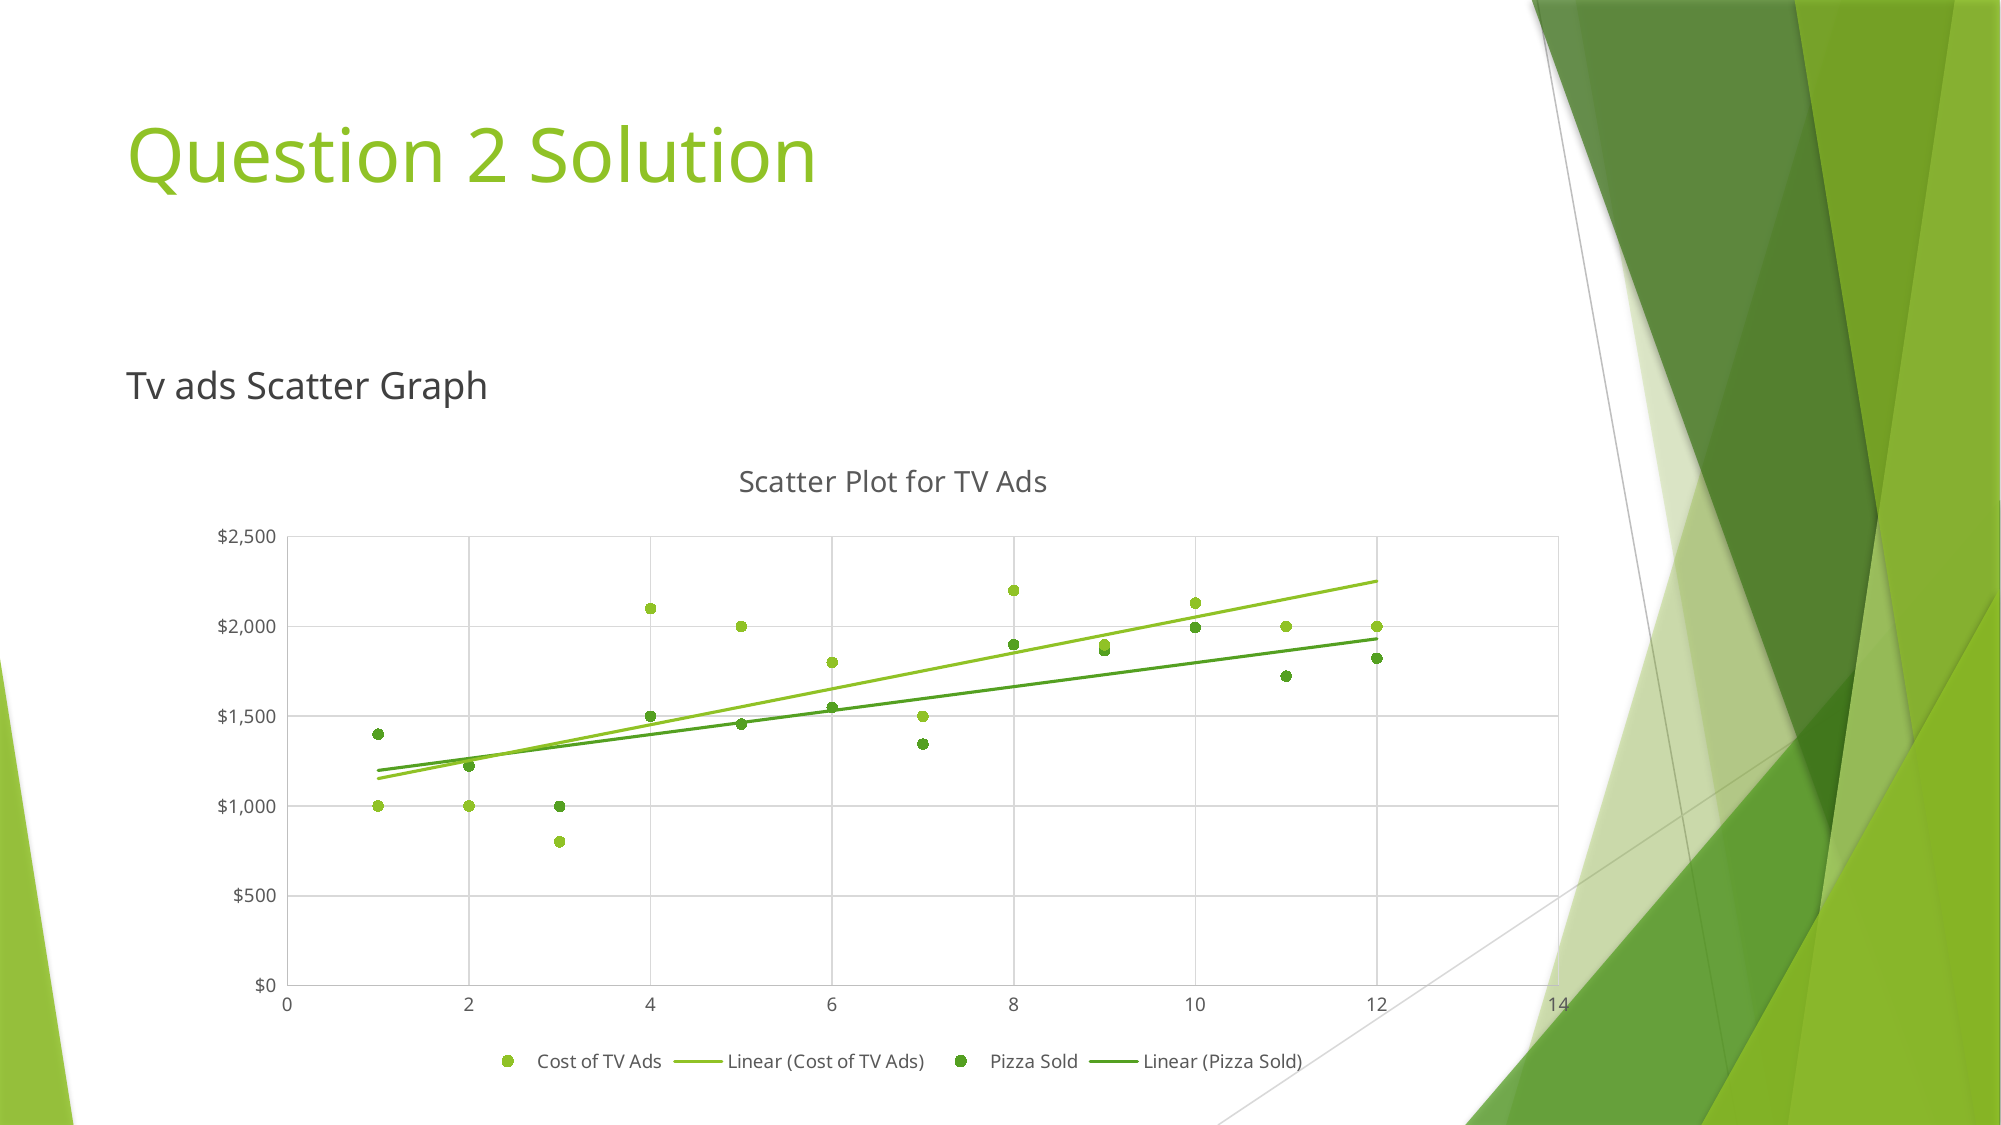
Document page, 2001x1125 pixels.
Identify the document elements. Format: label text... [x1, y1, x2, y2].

chart [188, 430, 1599, 1081]
title Question 2 Solution [111, 99, 1522, 317]
list Tv ads Scatter Graph [111, 354, 1522, 992]
